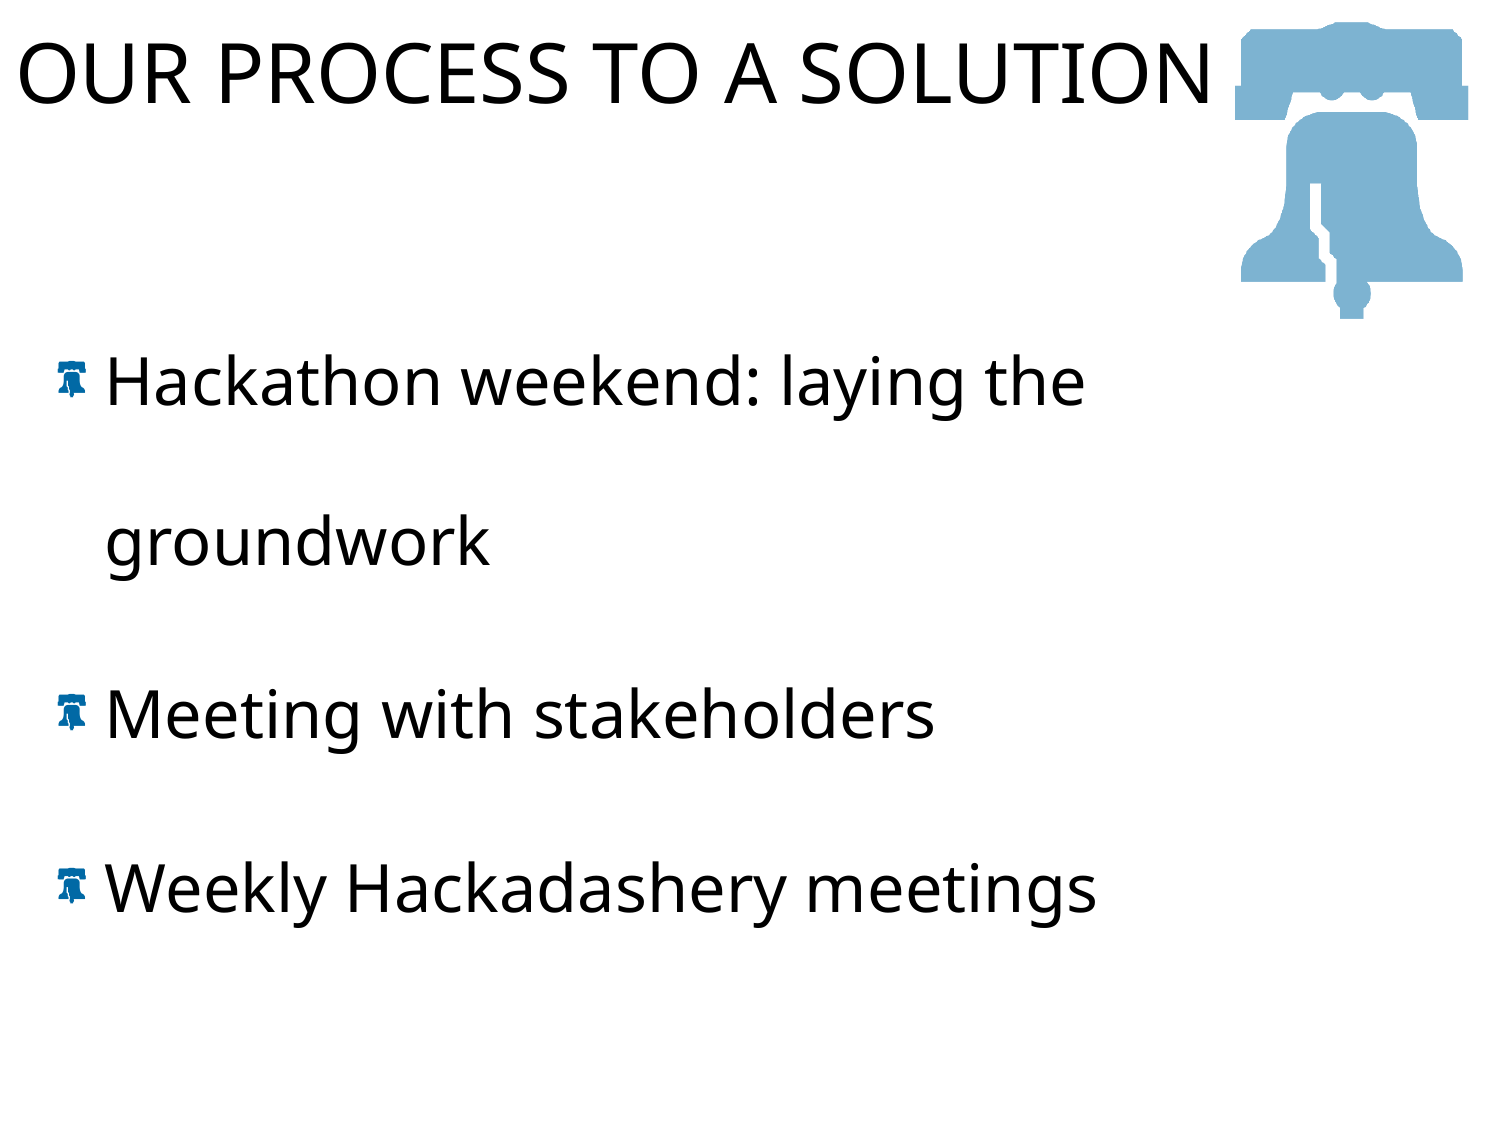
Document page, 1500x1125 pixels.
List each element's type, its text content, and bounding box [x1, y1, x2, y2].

picture [48, 862, 95, 909]
list Hackathon weekend: laying the groundwork Meeting with stakeholders Weekly Hackadashery meetings [33, 251, 1384, 845]
title OUR PROCESS TO A SOLUTION [0, 0, 1325, 140]
picture [48, 355, 95, 403]
picture [48, 688, 95, 736]
